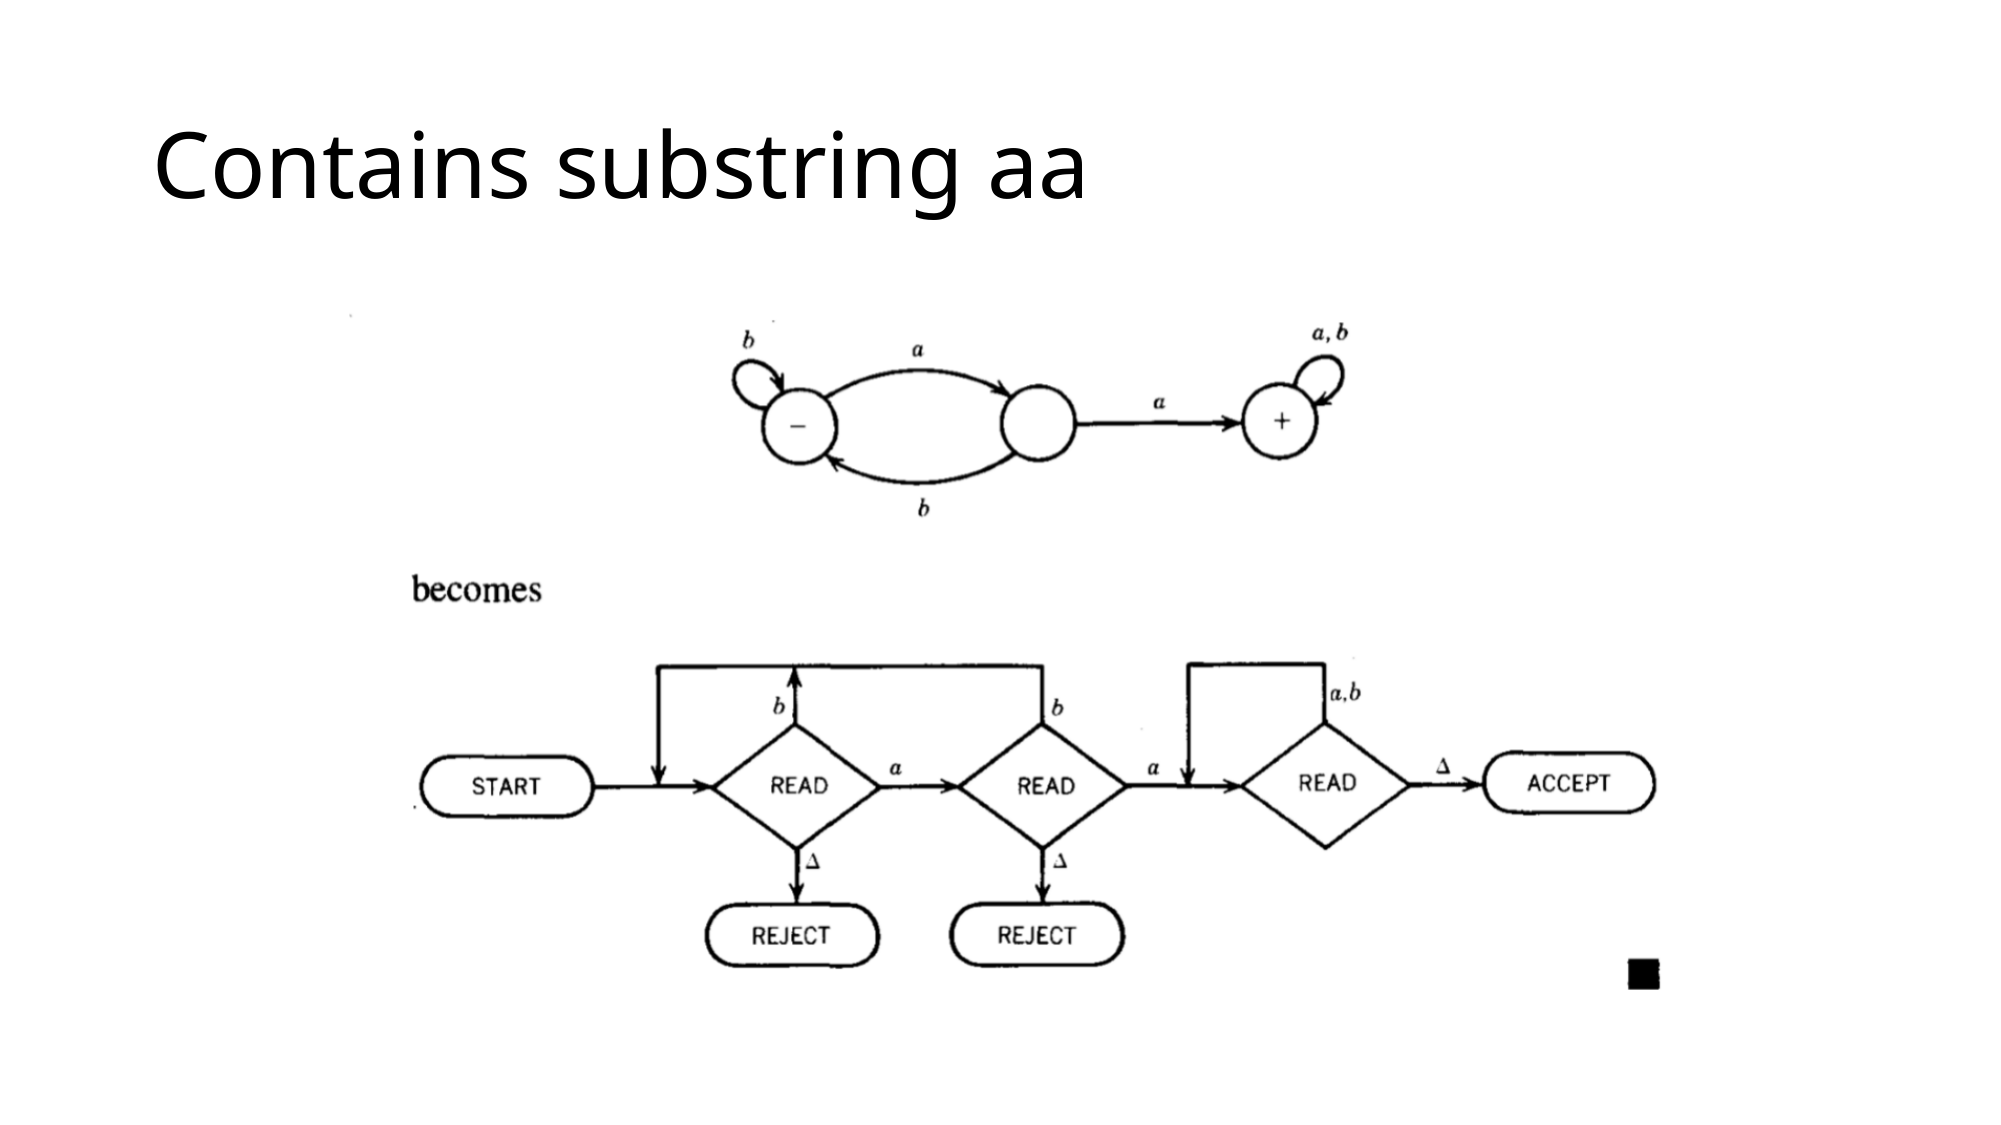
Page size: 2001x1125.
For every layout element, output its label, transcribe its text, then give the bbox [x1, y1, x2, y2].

title Contains substring aa [137, 59, 1863, 278]
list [321, 299, 1667, 1014]
